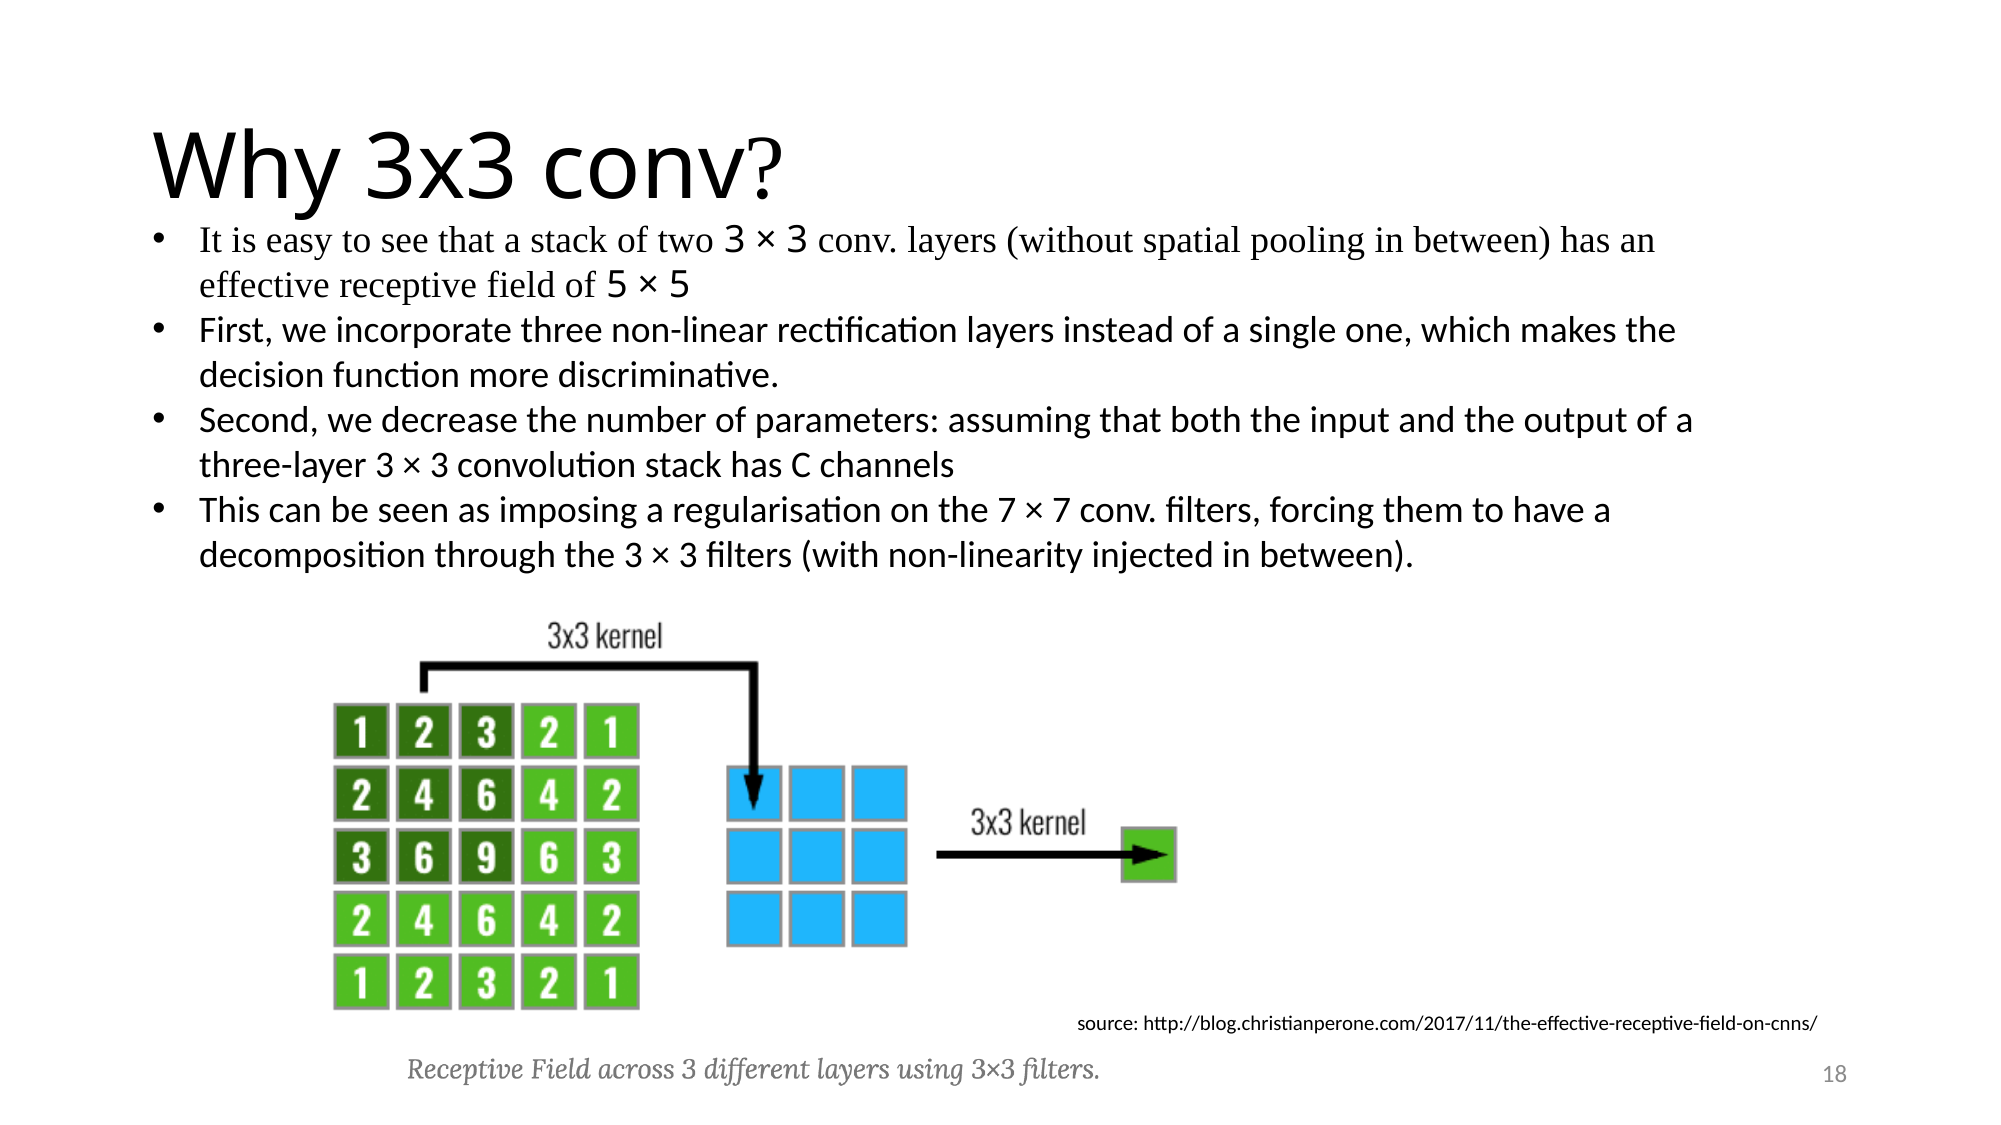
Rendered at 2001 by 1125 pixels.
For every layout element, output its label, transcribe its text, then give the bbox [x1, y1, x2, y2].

text_box It is easy to see that a stack of two 3 × 3 conv. layers (without spatial pooling in between) has an effective receptive field of 5 × 5 First, we incorporate three non-linear rectification layers instead of a single one, which makes the decision function more discriminative. Second, we decrease the number of parameters: assuming that both the input and the output of a three-layer 3 × 3 convolution stack has C channels This can be seen as imposing a regularisation on the 7 × 7 conv. filters, forcing them to have a decomposition through the 3 × 3 filters (with non-linearity injected in between). [137, 207, 1787, 673]
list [281, 603, 1212, 1089]
title Why 3x3 conv? [137, 59, 1863, 278]
text_box source: http://blog.christianperone.com/2017/11/the-effective-receptive-field-on-cnns/ [1212, 1002, 2000, 1043]
slide_number 18 [1412, 1042, 1863, 1103]
